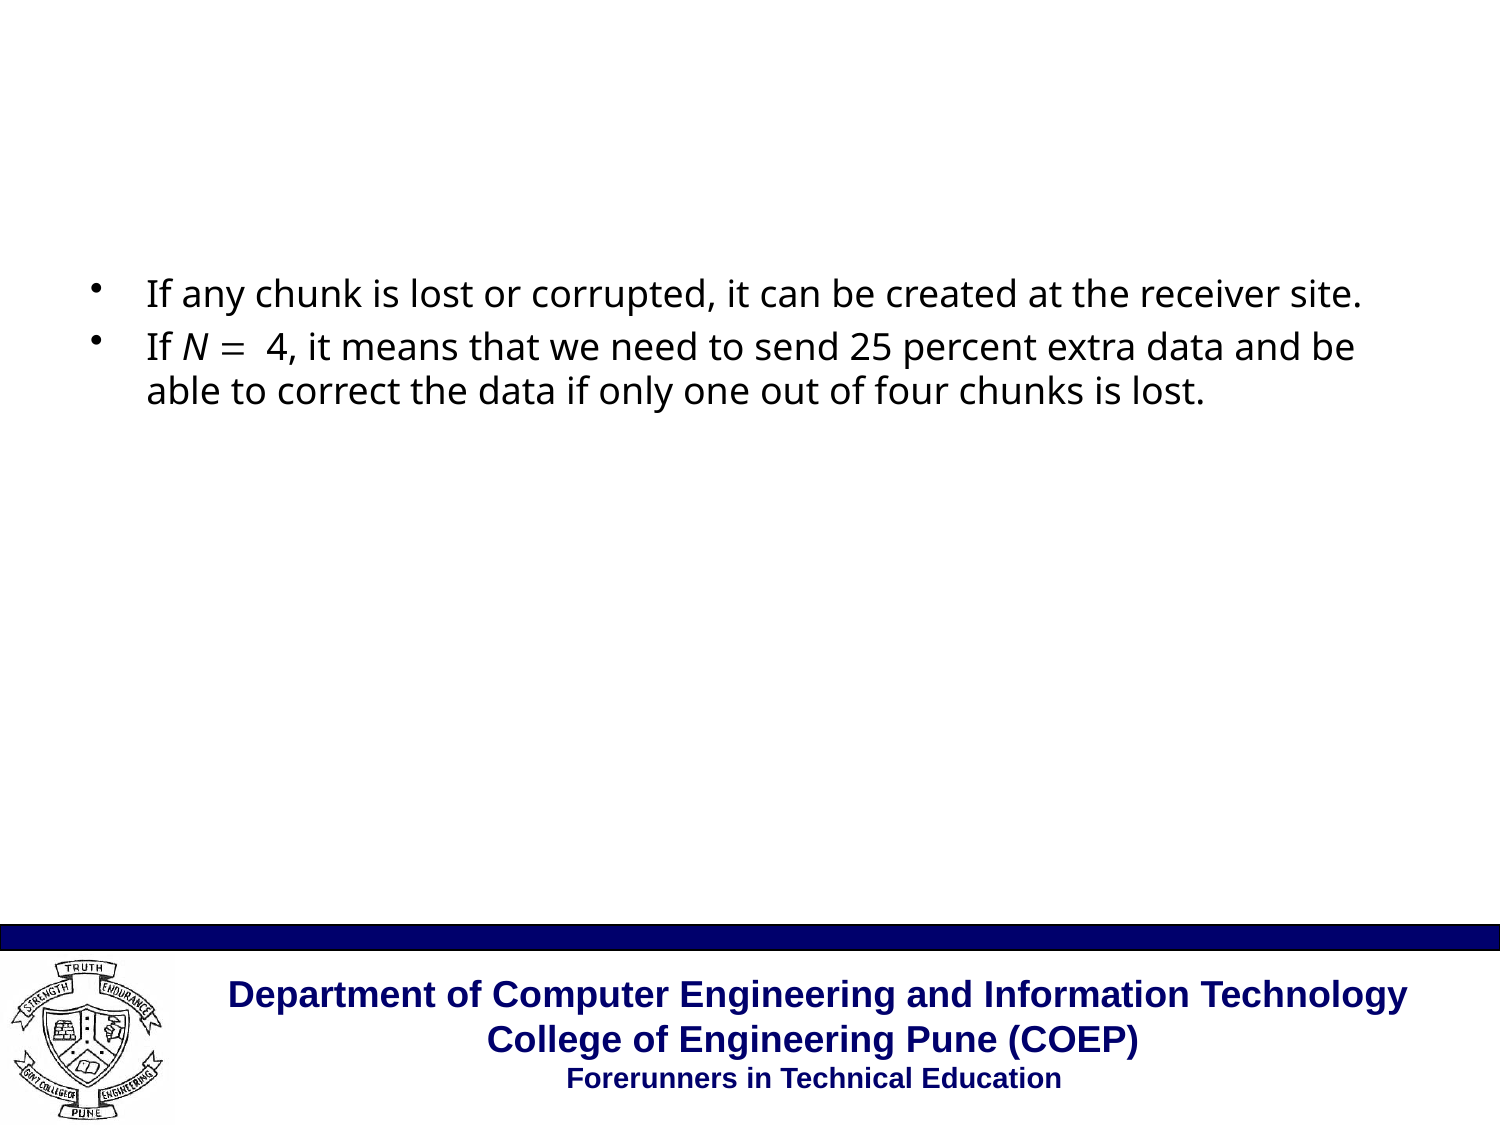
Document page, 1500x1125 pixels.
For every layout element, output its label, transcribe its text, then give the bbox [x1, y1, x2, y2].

list If any chunk is lost or corrupted, it can be created at the receiver site. If N = 4, it means that we need to send 25 percent extra data and be able to correct the data if only one out of four chunks is lost. [74, 262, 1426, 901]
